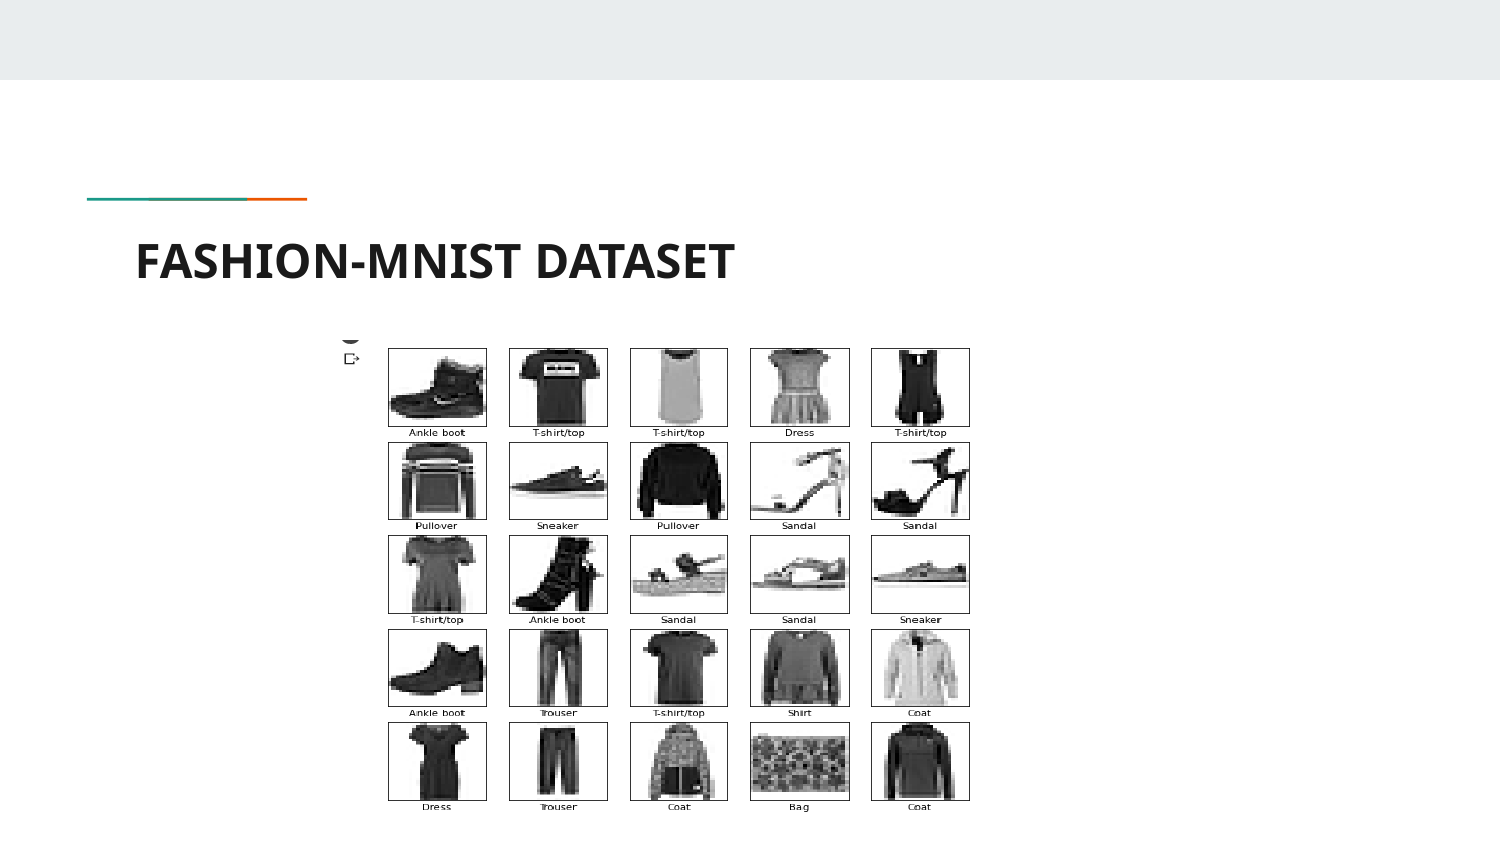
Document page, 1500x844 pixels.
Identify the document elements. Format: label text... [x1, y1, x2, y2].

title FASHION-MNIST DATASET [119, 216, 1381, 305]
picture [327, 340, 1053, 819]
